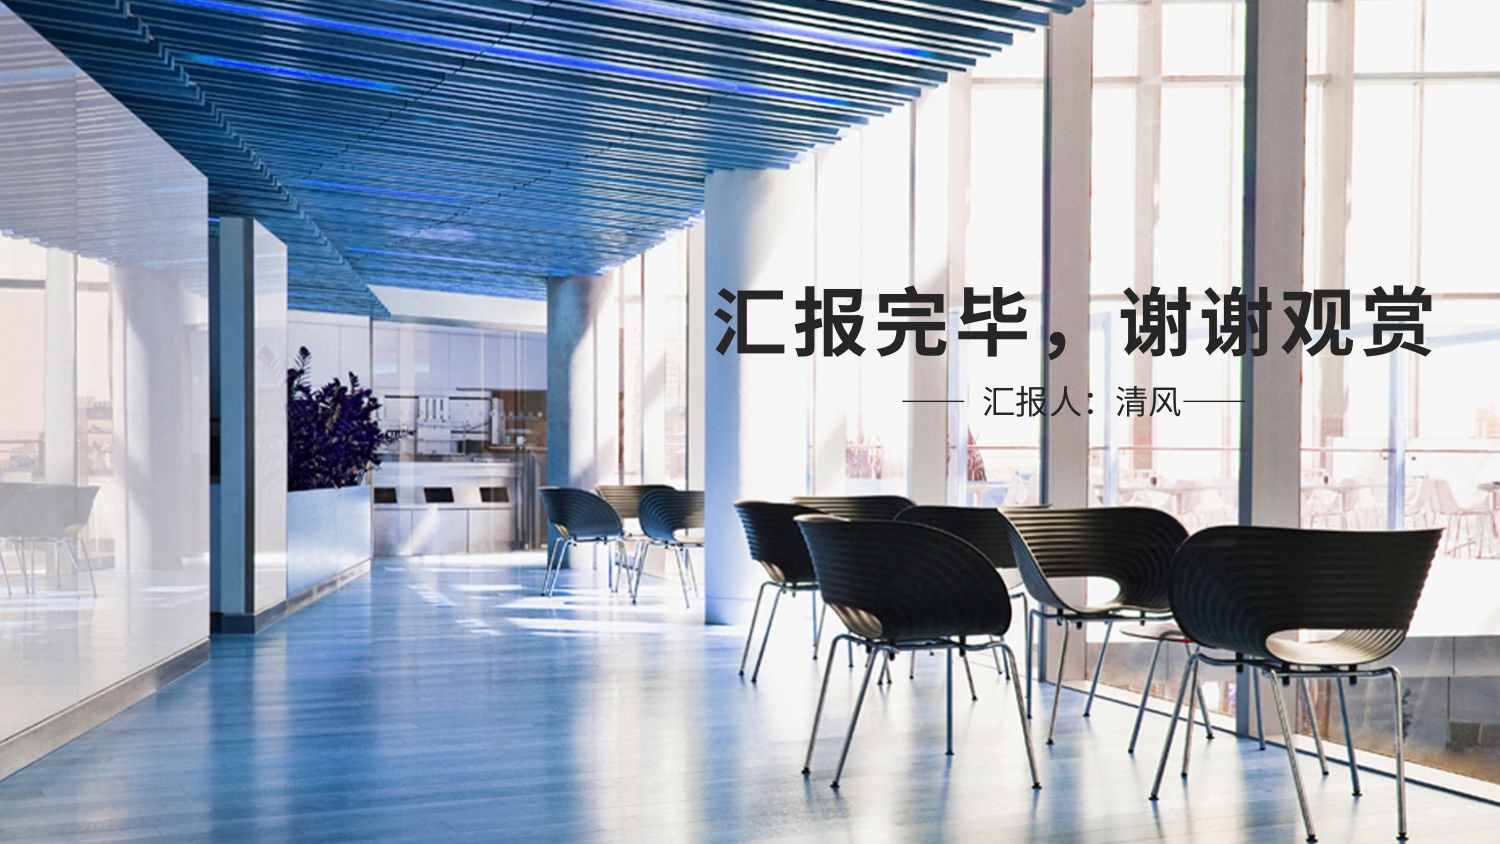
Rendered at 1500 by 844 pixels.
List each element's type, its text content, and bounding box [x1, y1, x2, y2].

text_box —— 汇报人：清风—— [885, 374, 1264, 429]
picture [0, 0, 1500, 844]
text_box 汇报完毕，谢谢观赏 [679, 268, 1471, 373]
